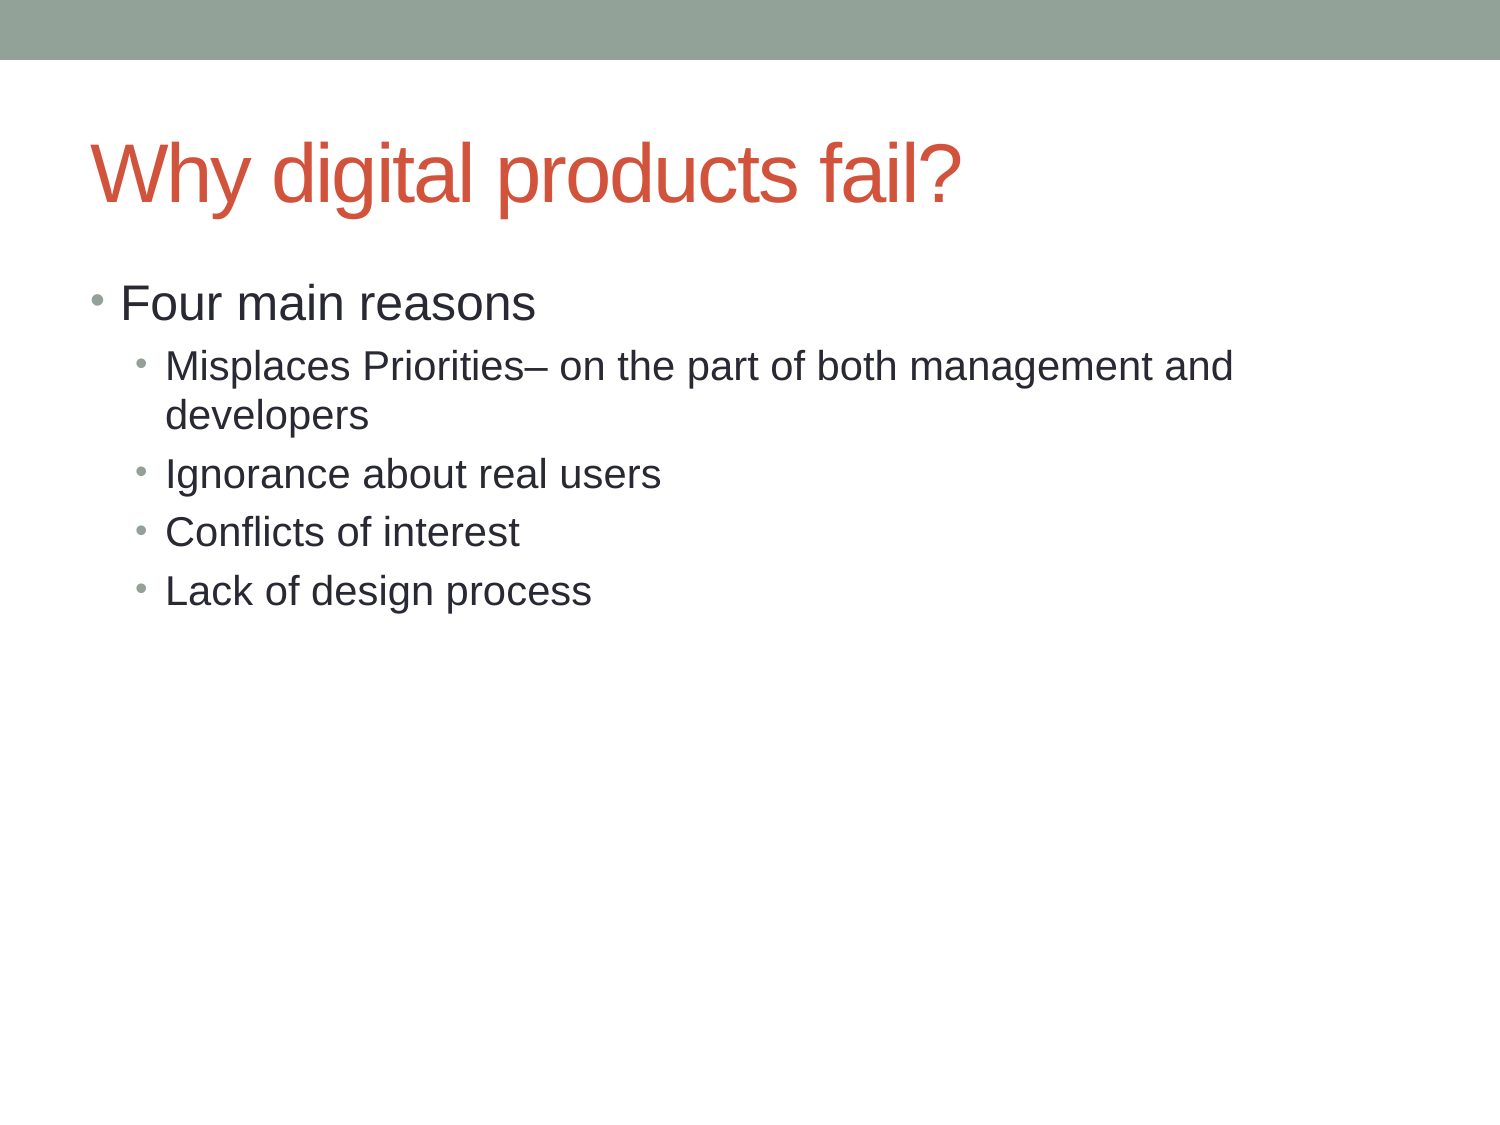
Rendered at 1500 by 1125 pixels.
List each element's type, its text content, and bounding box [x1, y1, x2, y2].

list Four main reasons Misplaces Priorities– on the part of both management and developers Ignorance about real users Conflicts of interest Lack of design process [75, 262, 1425, 1063]
title Why digital products fail? [75, 87, 1425, 250]
